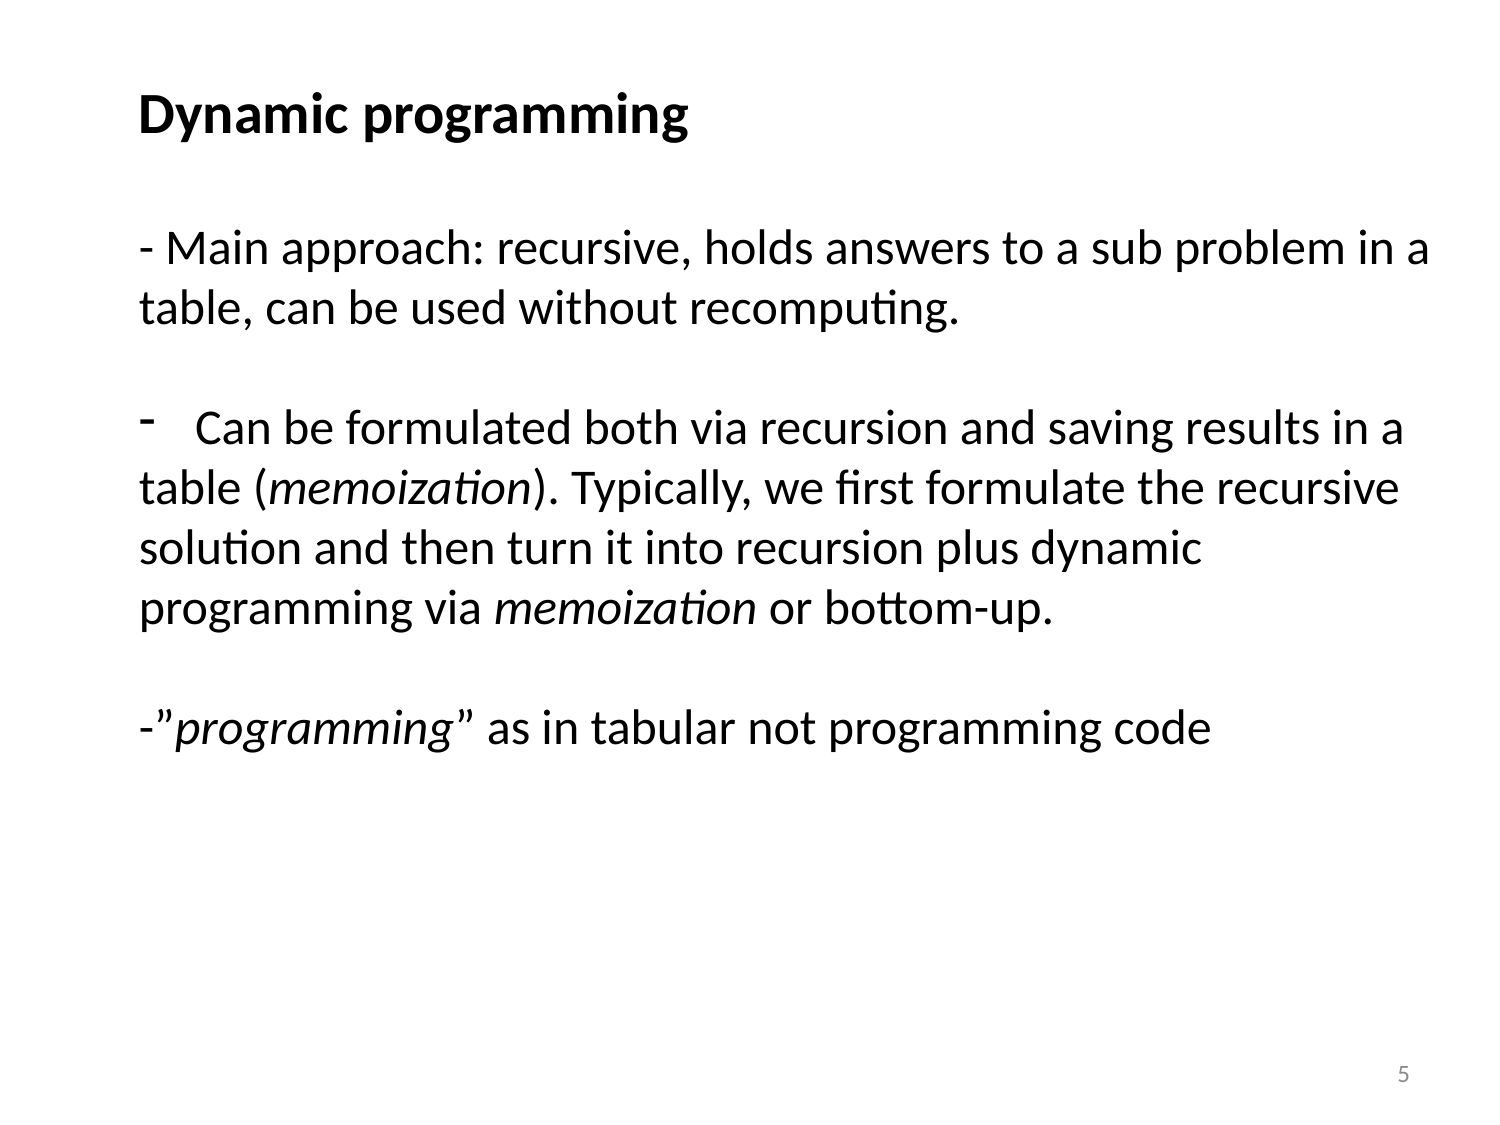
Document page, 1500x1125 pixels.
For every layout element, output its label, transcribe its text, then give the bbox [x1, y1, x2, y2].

slide_number 5 [1074, 1042, 1425, 1103]
text_box Dynamic programming - Main approach: recursive, holds answers to a sub problem in a table, can be used without recomputing. Can be formulated both via recursion and saving results in a table (memoization). Typically, we first formulate the recursive solution and then turn it into recursion plus dynamic programming via memoization or bottom-up. -”programming” as in tabular not programming code [123, 67, 1457, 943]
